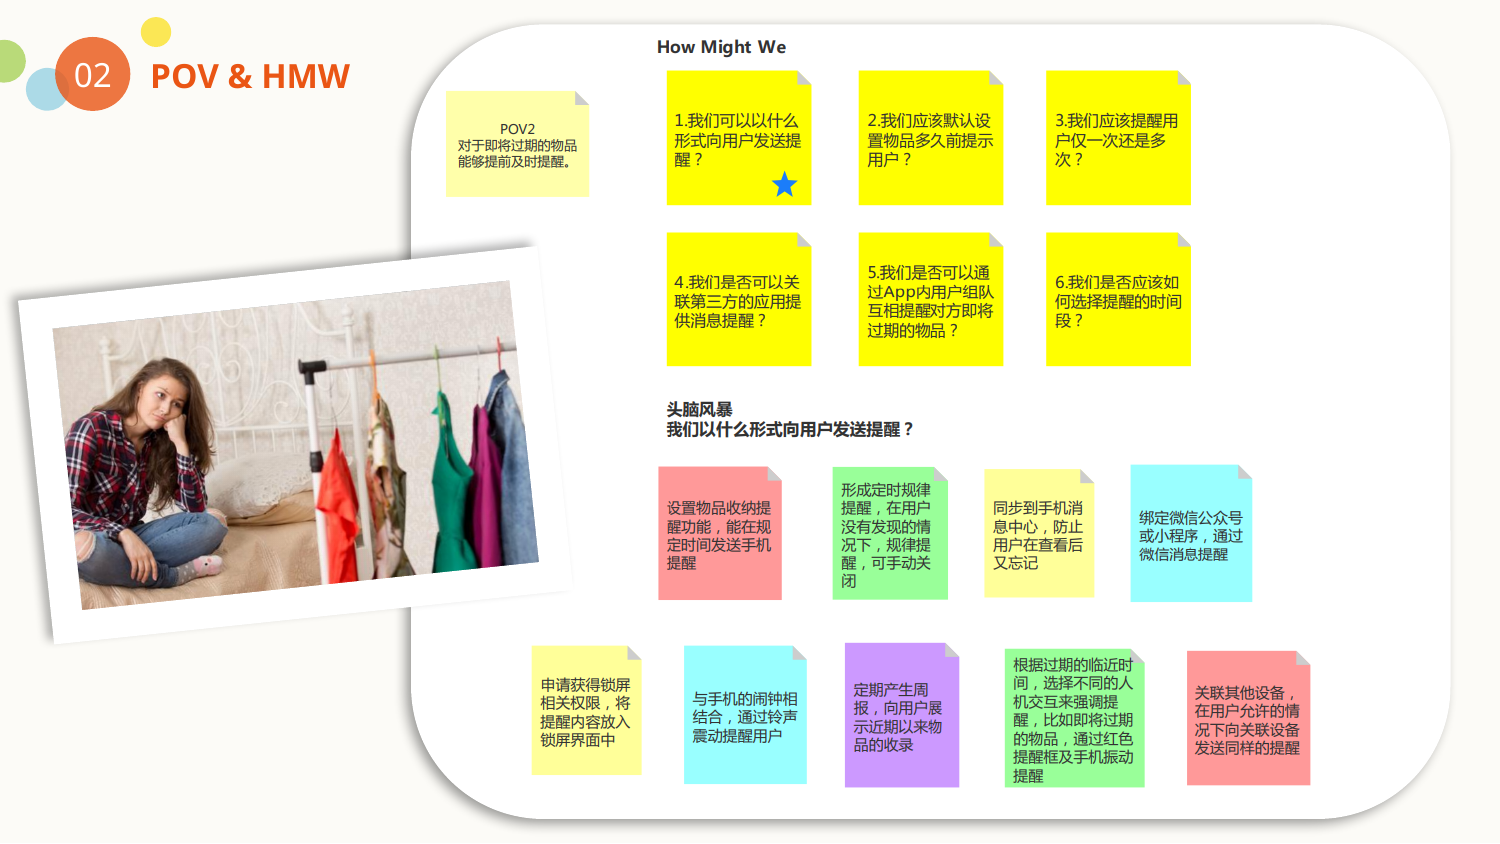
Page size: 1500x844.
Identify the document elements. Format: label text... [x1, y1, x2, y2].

text_box [25, 67, 66, 111]
text_box 02 [65, 53, 121, 94]
text_box POV & HMW [150, 55, 396, 96]
text_box [140, 17, 172, 48]
picture [53, 24, 1451, 820]
text_box [55, 36, 131, 111]
text_box [0, 39, 26, 83]
